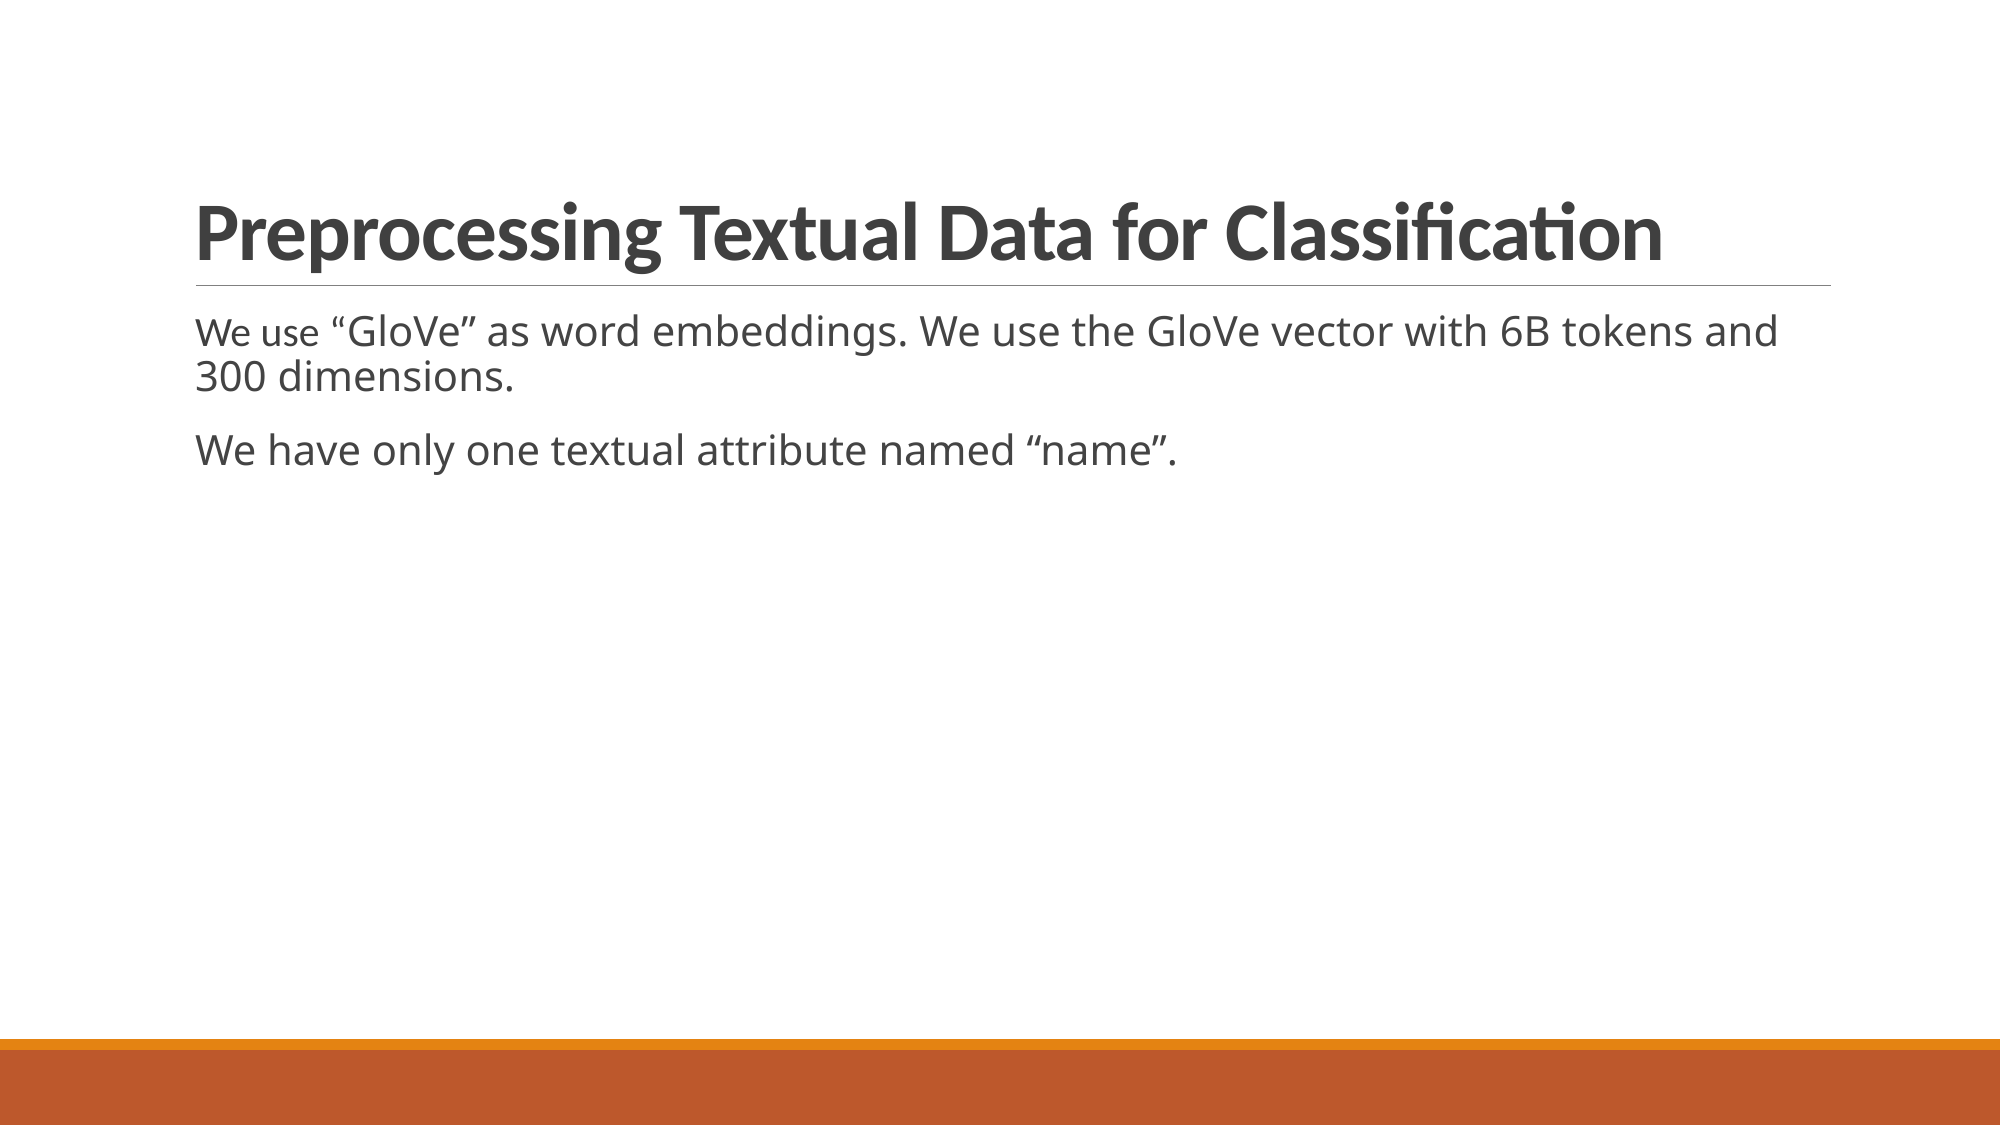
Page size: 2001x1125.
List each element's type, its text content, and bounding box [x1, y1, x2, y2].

list We use “GloVe” as word embeddings. We use the GloVe vector with 6B tokens and 300 dimensions. We have only one textual attribute named “name”. [180, 302, 1830, 963]
title Preprocessing Textual Data for Classification [180, 47, 1830, 285]
